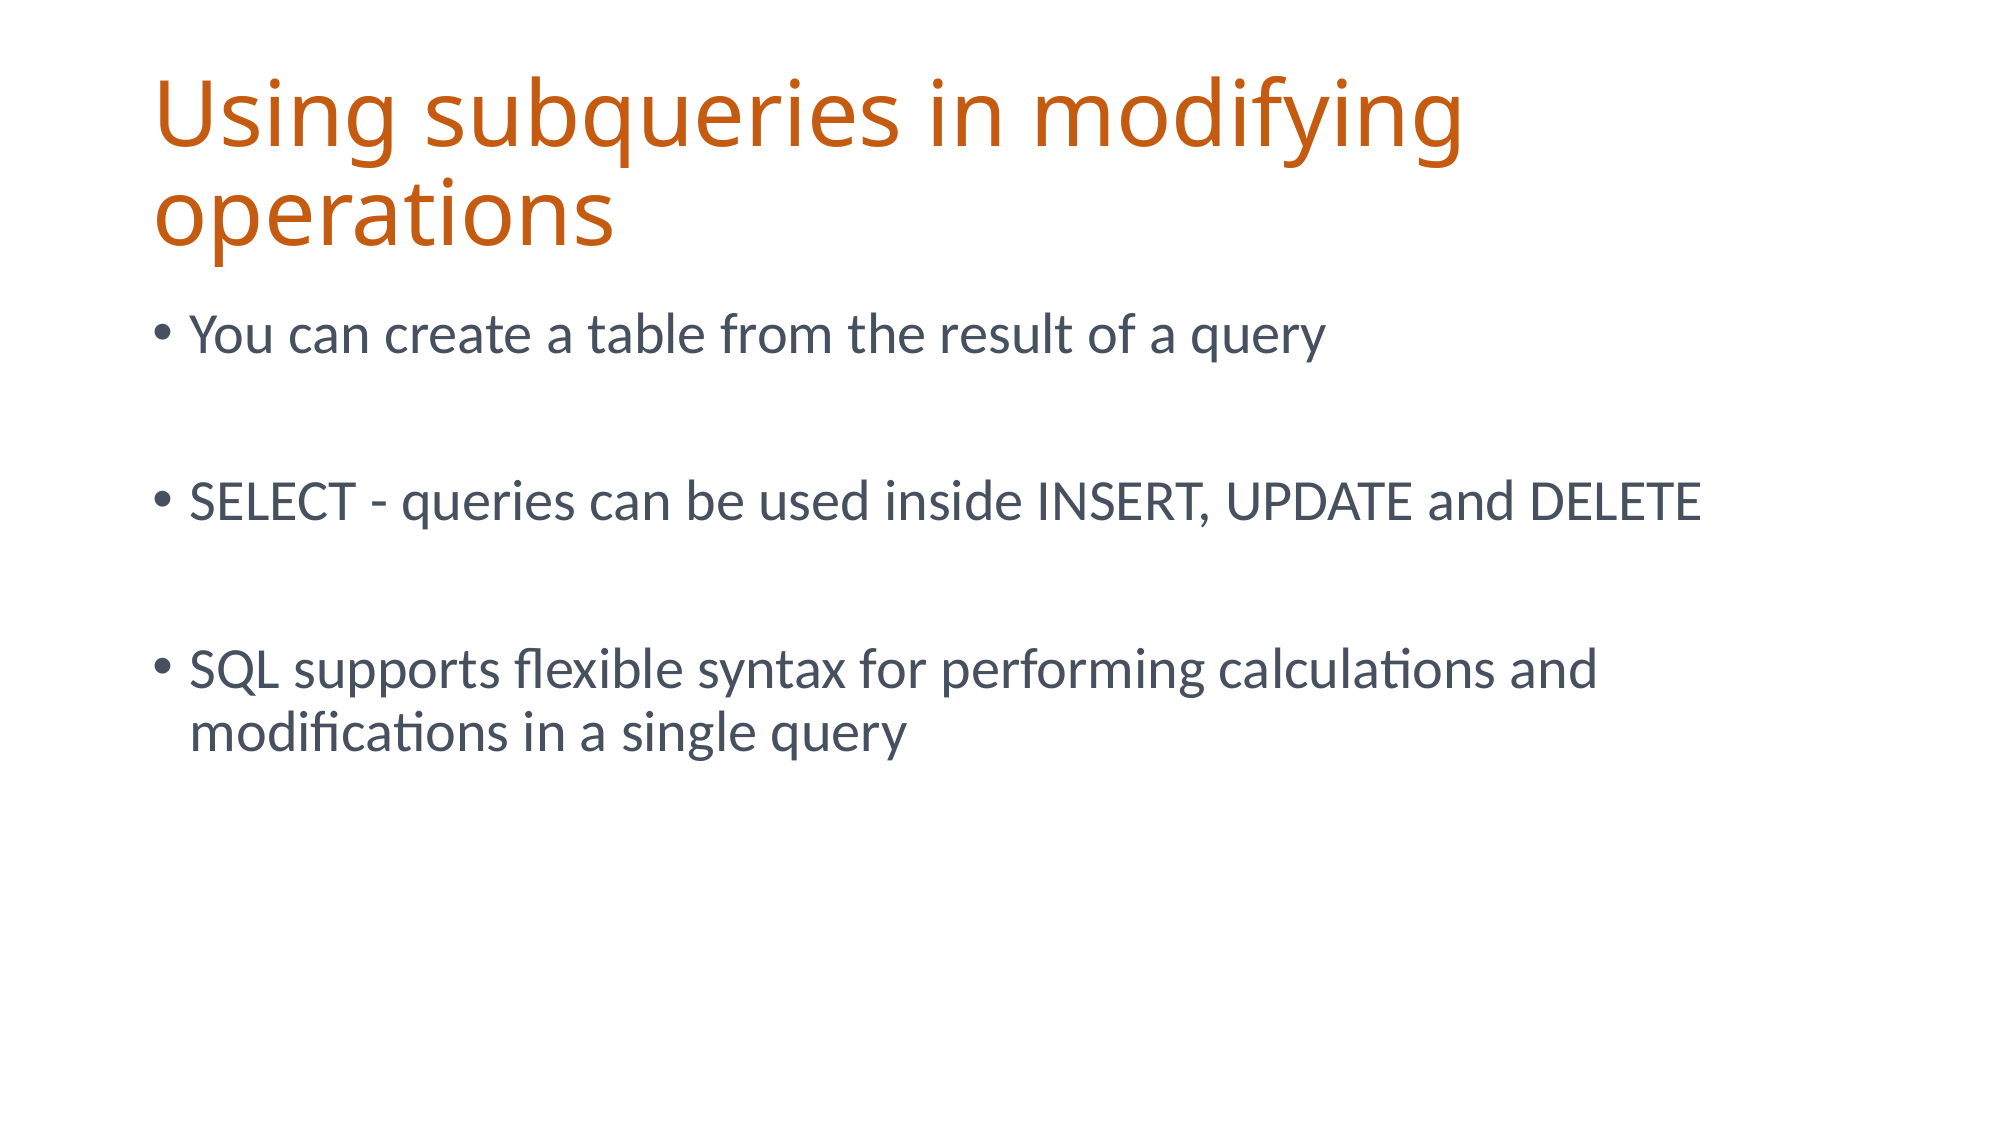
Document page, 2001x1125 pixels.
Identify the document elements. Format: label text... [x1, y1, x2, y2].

title Using subqueries in modifying operations [137, 59, 1863, 278]
list You can create a table from the result of a query SELECT - queries can be used inside INSERT, UPDATE and DELETE SQL supports flexible syntax for performing calculations and modifications in a single query [137, 295, 1863, 1086]
